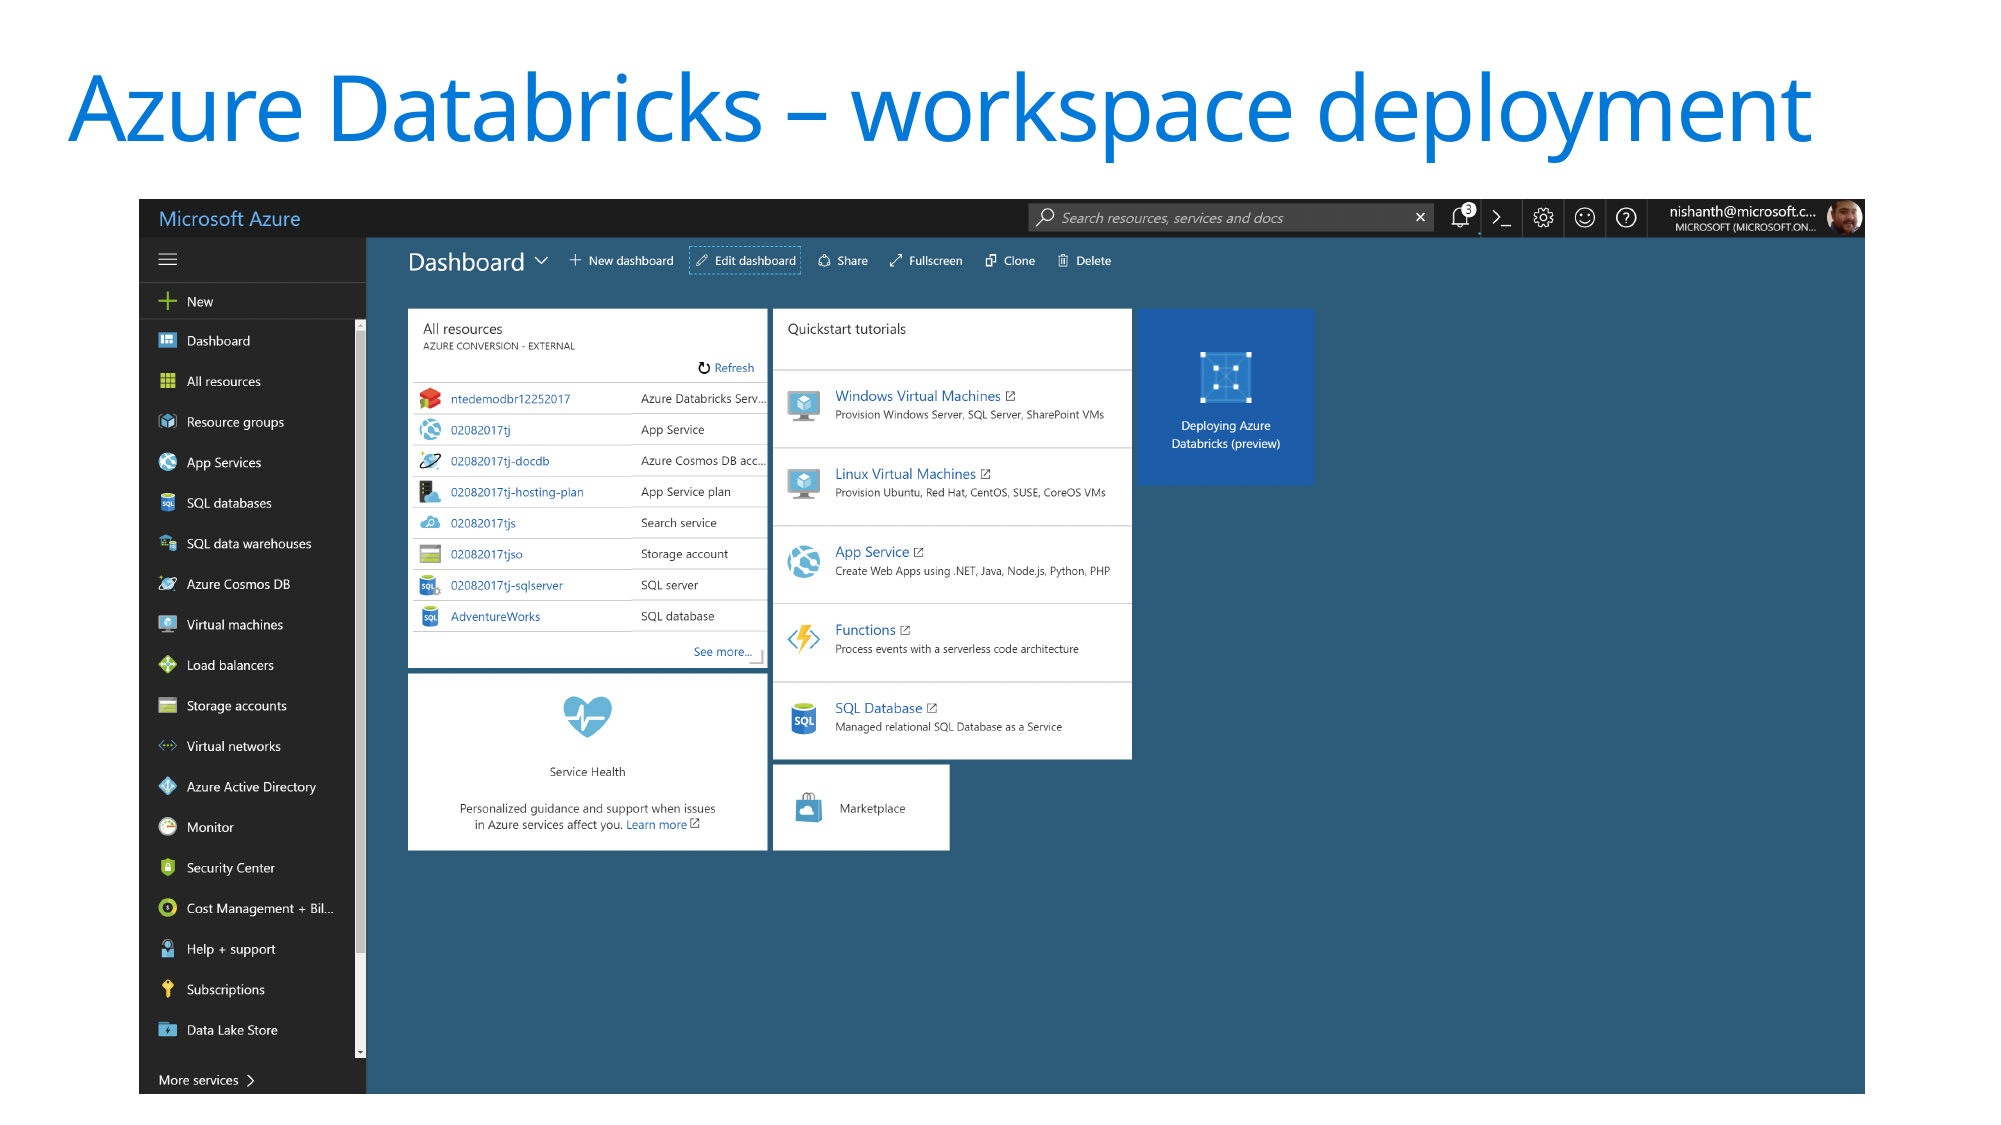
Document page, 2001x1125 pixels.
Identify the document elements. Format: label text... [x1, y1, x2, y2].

title Azure Databricks – workspace deployment [44, 47, 1957, 196]
picture [139, 199, 1865, 1094]
